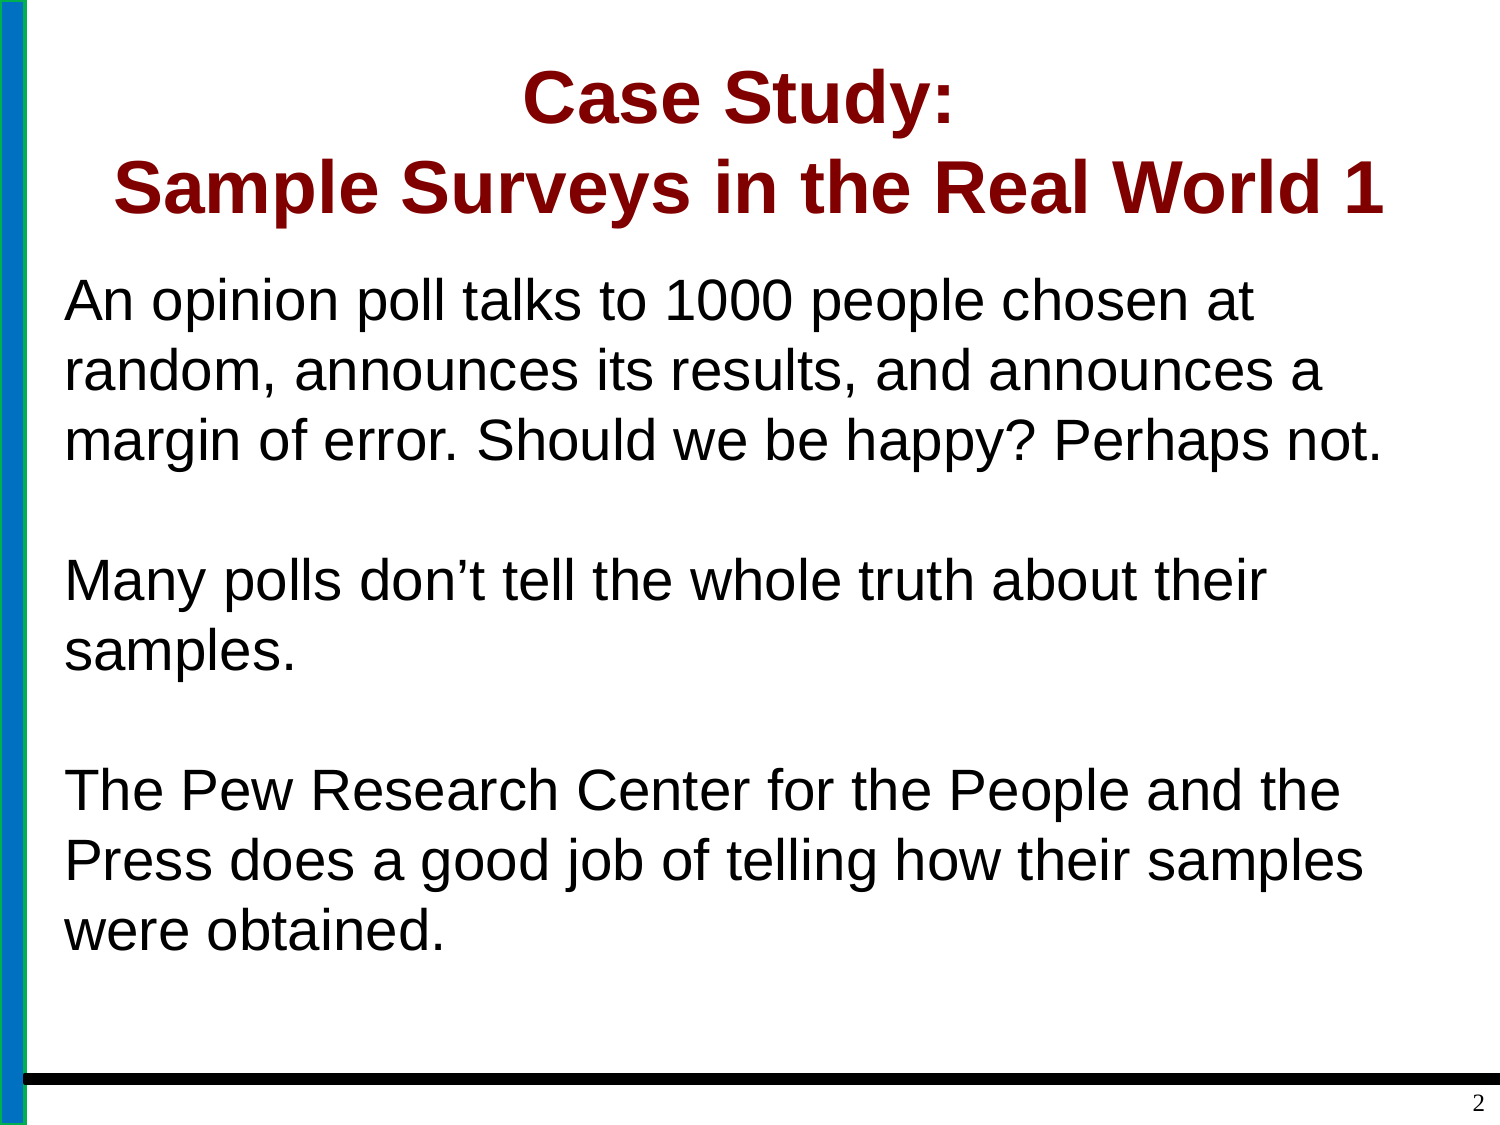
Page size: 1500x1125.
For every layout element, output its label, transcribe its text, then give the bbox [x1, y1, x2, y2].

title Case Study: Sample Surveys in the Real World 1 [75, 45, 1425, 233]
text_box An opinion poll talks to 1000 people chosen at random, announces its results, and announces a margin of error. Should we be happy? Perhaps not. Many polls don’t tell the whole truth about their samples. The Pew Research Center for the People and the Press does a good job of telling how their samples were obtained. [49, 254, 1487, 970]
